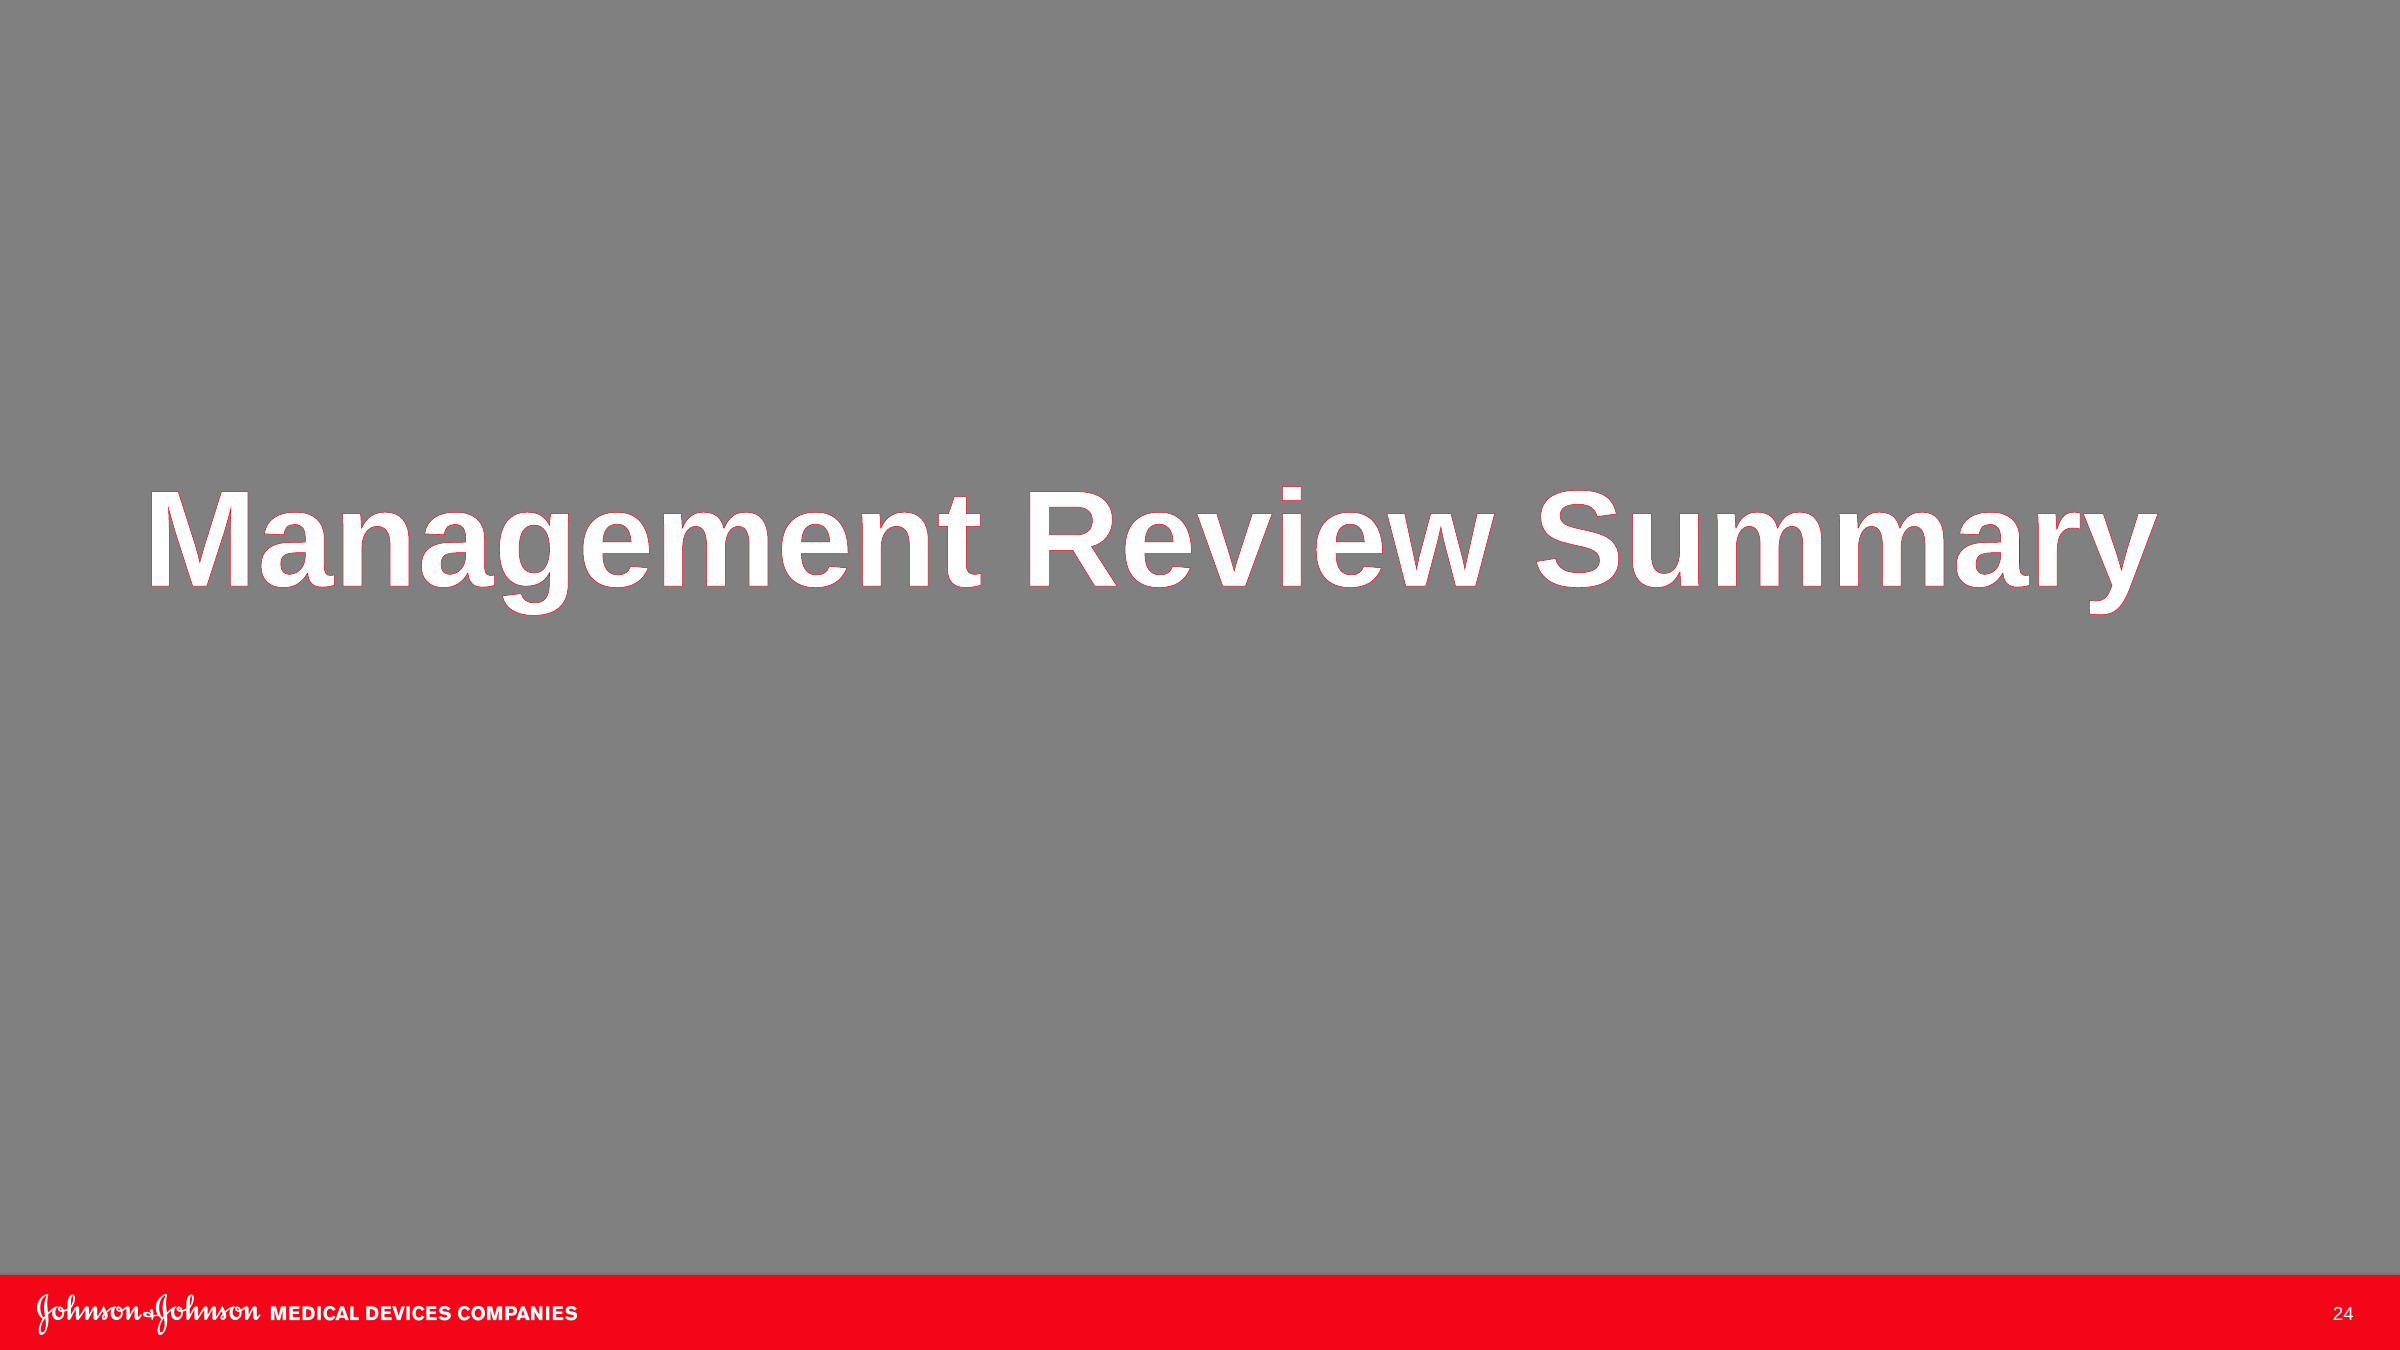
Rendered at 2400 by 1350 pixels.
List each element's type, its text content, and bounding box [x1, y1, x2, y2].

slide_number 24 [2286, 1274, 2355, 1350]
picture [37, 1294, 577, 1335]
text_box Management Review Summary [127, 441, 2176, 622]
